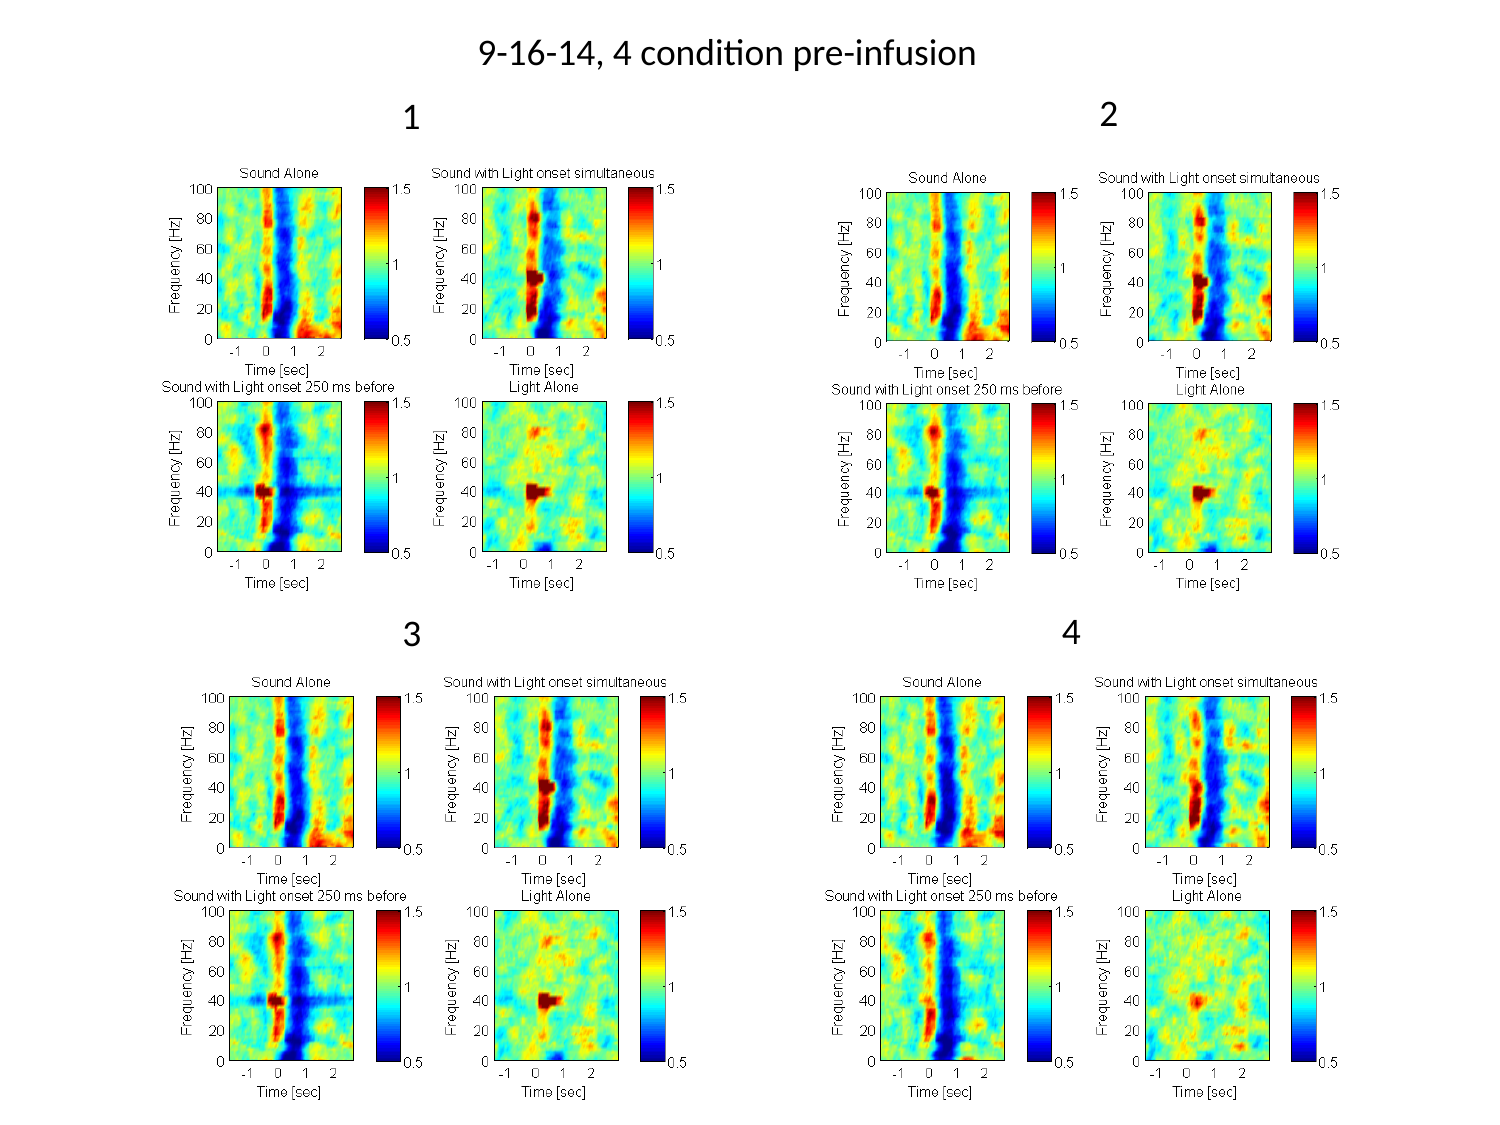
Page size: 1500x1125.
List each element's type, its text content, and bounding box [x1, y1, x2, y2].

text_box 1 [386, 84, 462, 145]
picture [799, 659, 1402, 1112]
text_box 9-16-14, 4 condition pre-infusion [462, 20, 1037, 81]
picture [148, 659, 750, 1111]
picture [807, 155, 1402, 602]
text_box 4 [1047, 611, 1123, 658]
text_box 2 [1084, 81, 1160, 141]
text_box 3 [387, 611, 463, 658]
picture [137, 151, 738, 602]
